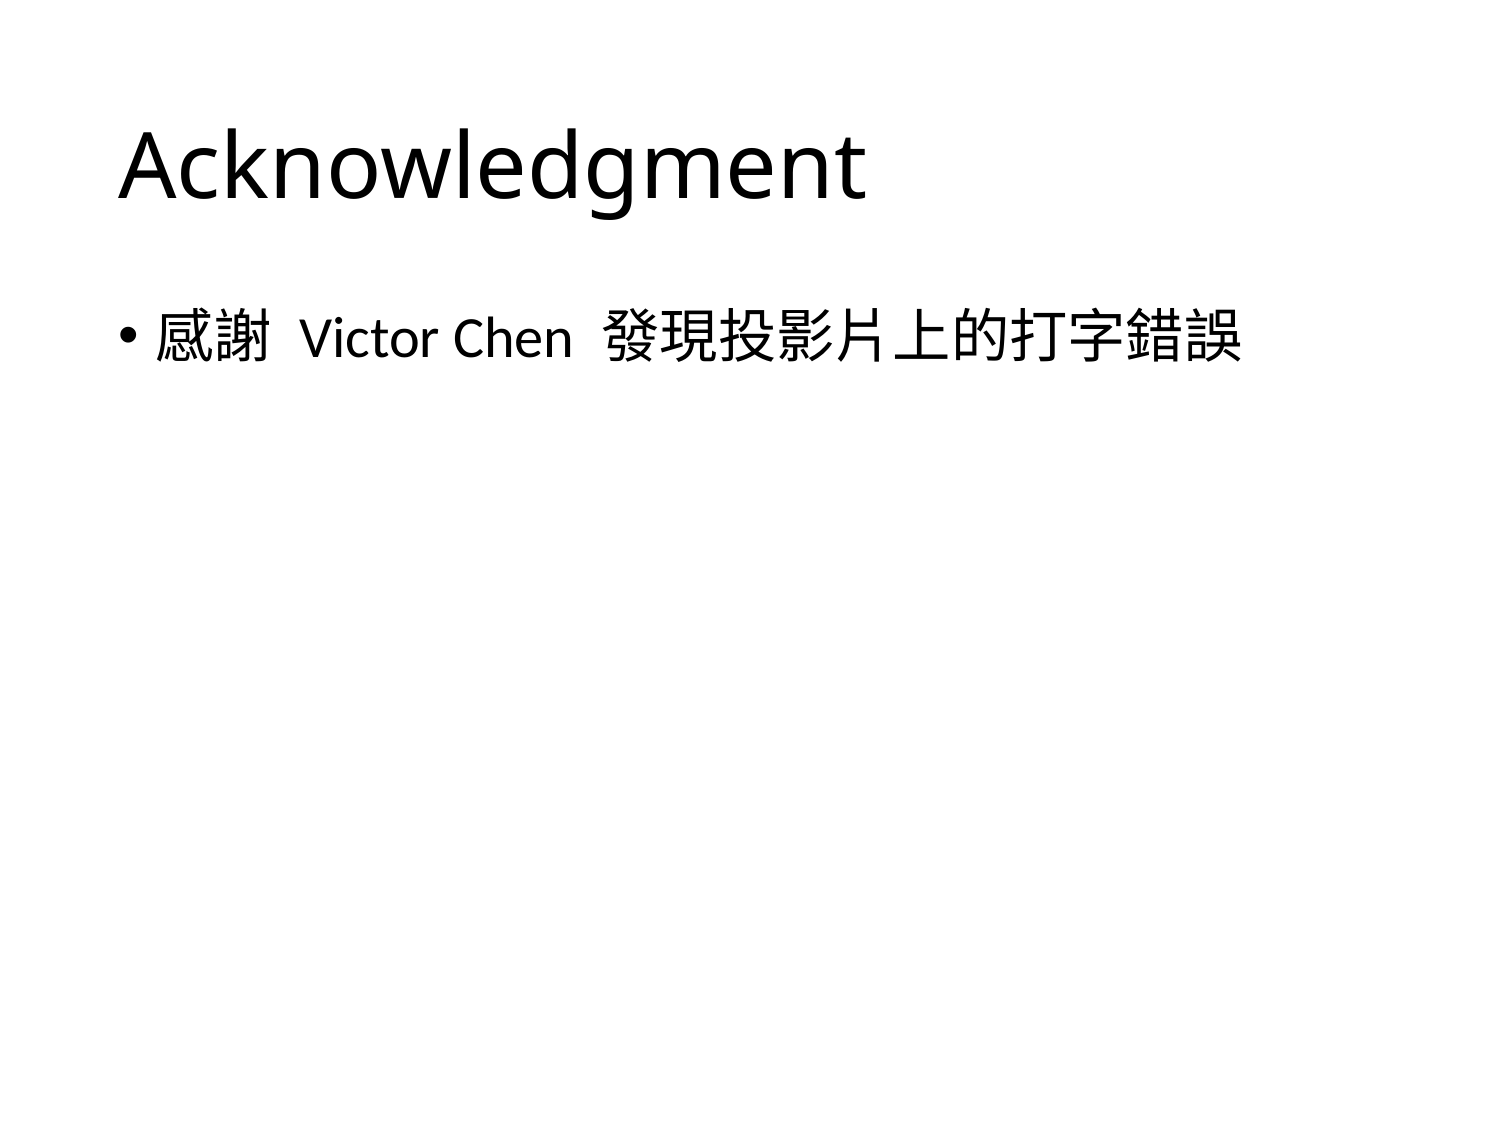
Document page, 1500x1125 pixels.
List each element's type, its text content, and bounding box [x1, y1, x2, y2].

list 感謝 Victor Chen 發現投影片上的打字錯誤 [103, 299, 1397, 1014]
title Acknowledgment [103, 59, 1397, 278]
